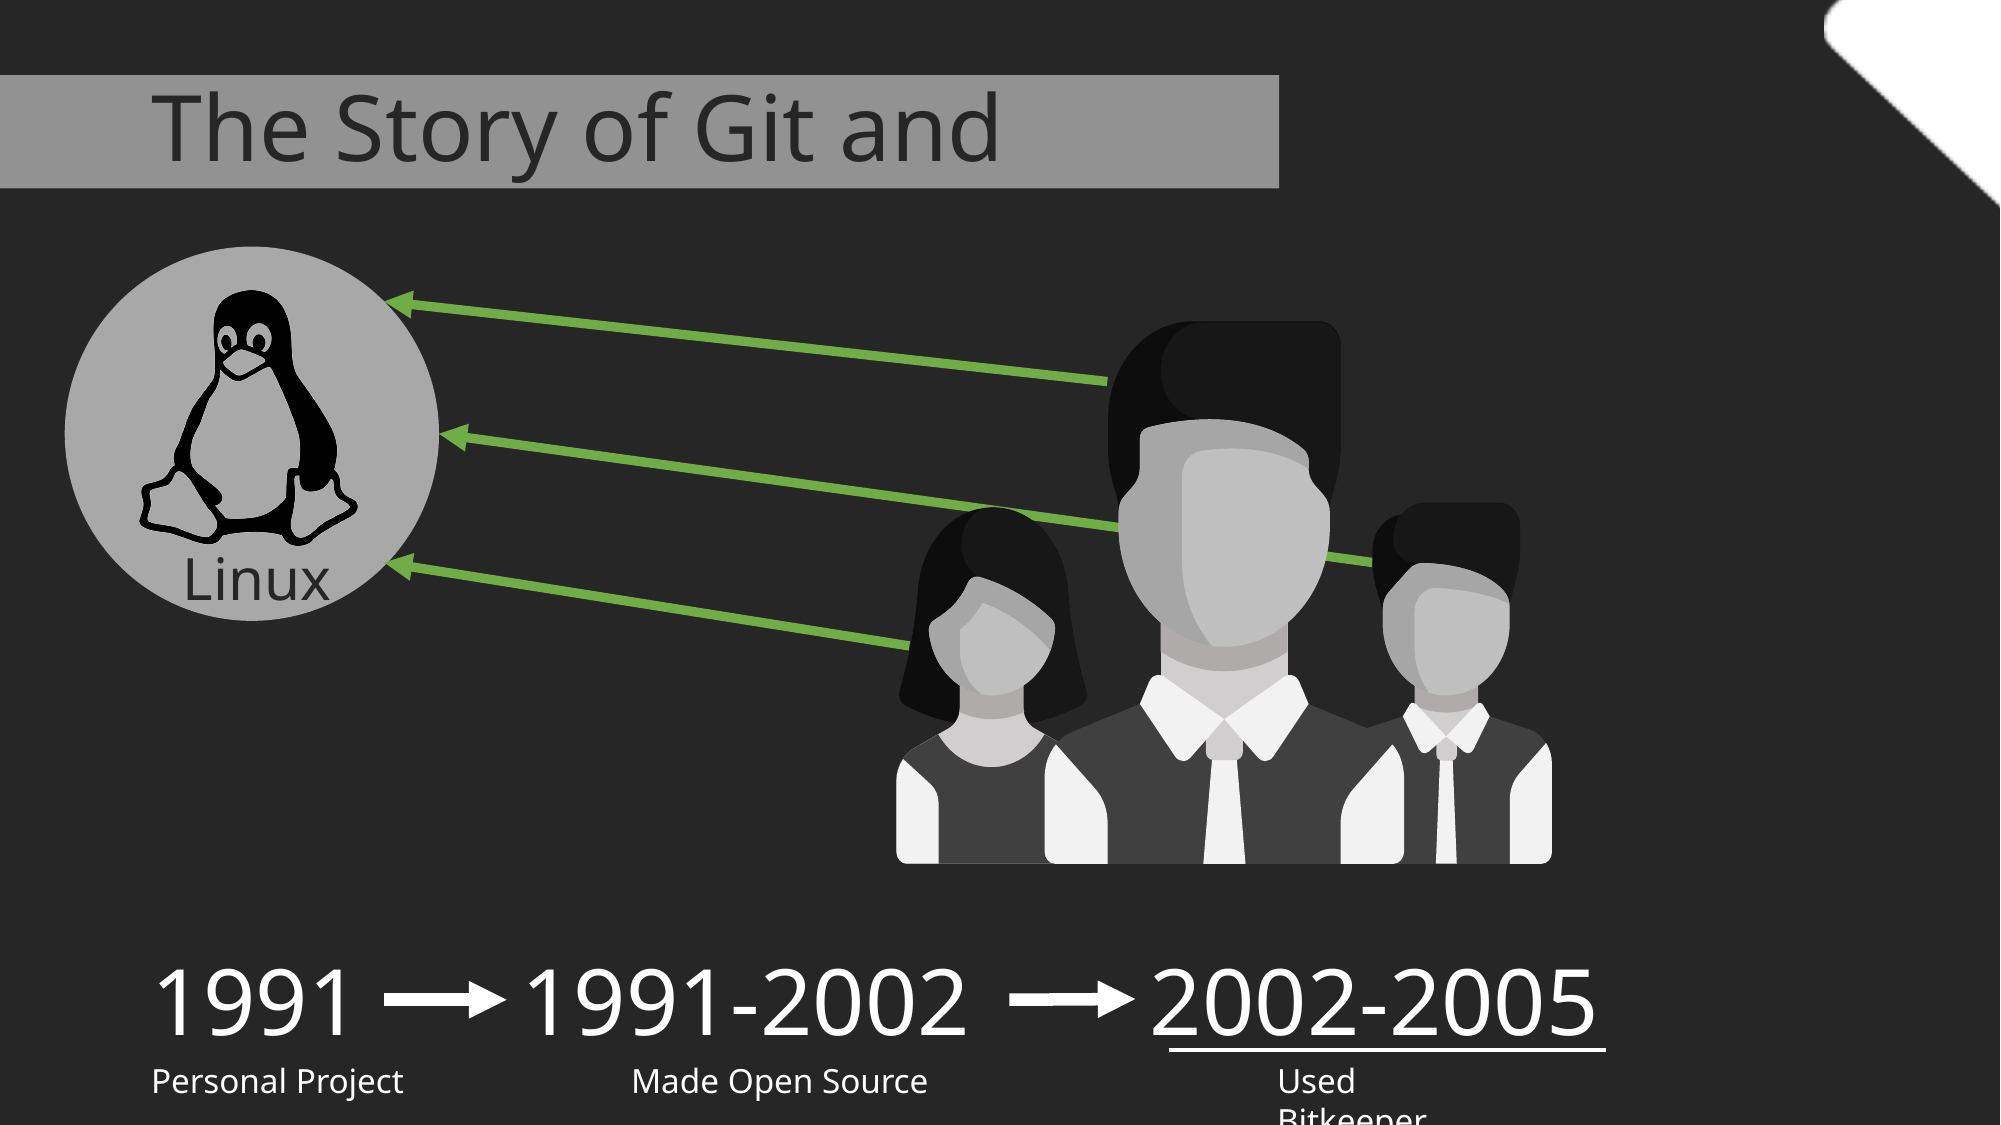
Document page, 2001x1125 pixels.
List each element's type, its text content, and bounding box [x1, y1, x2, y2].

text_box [64, 246, 439, 621]
text_box [0, 74, 137, 189]
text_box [896, 321, 1552, 864]
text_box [136, 936, 420, 1109]
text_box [384, 562, 896, 646]
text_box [384, 301, 1108, 382]
text_box The Story of Git and GitHub [137, 62, 1280, 297]
picture [1824, 0, 2000, 663]
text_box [1135, 936, 1653, 1109]
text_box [506, 936, 1025, 1109]
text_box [439, 433, 896, 563]
